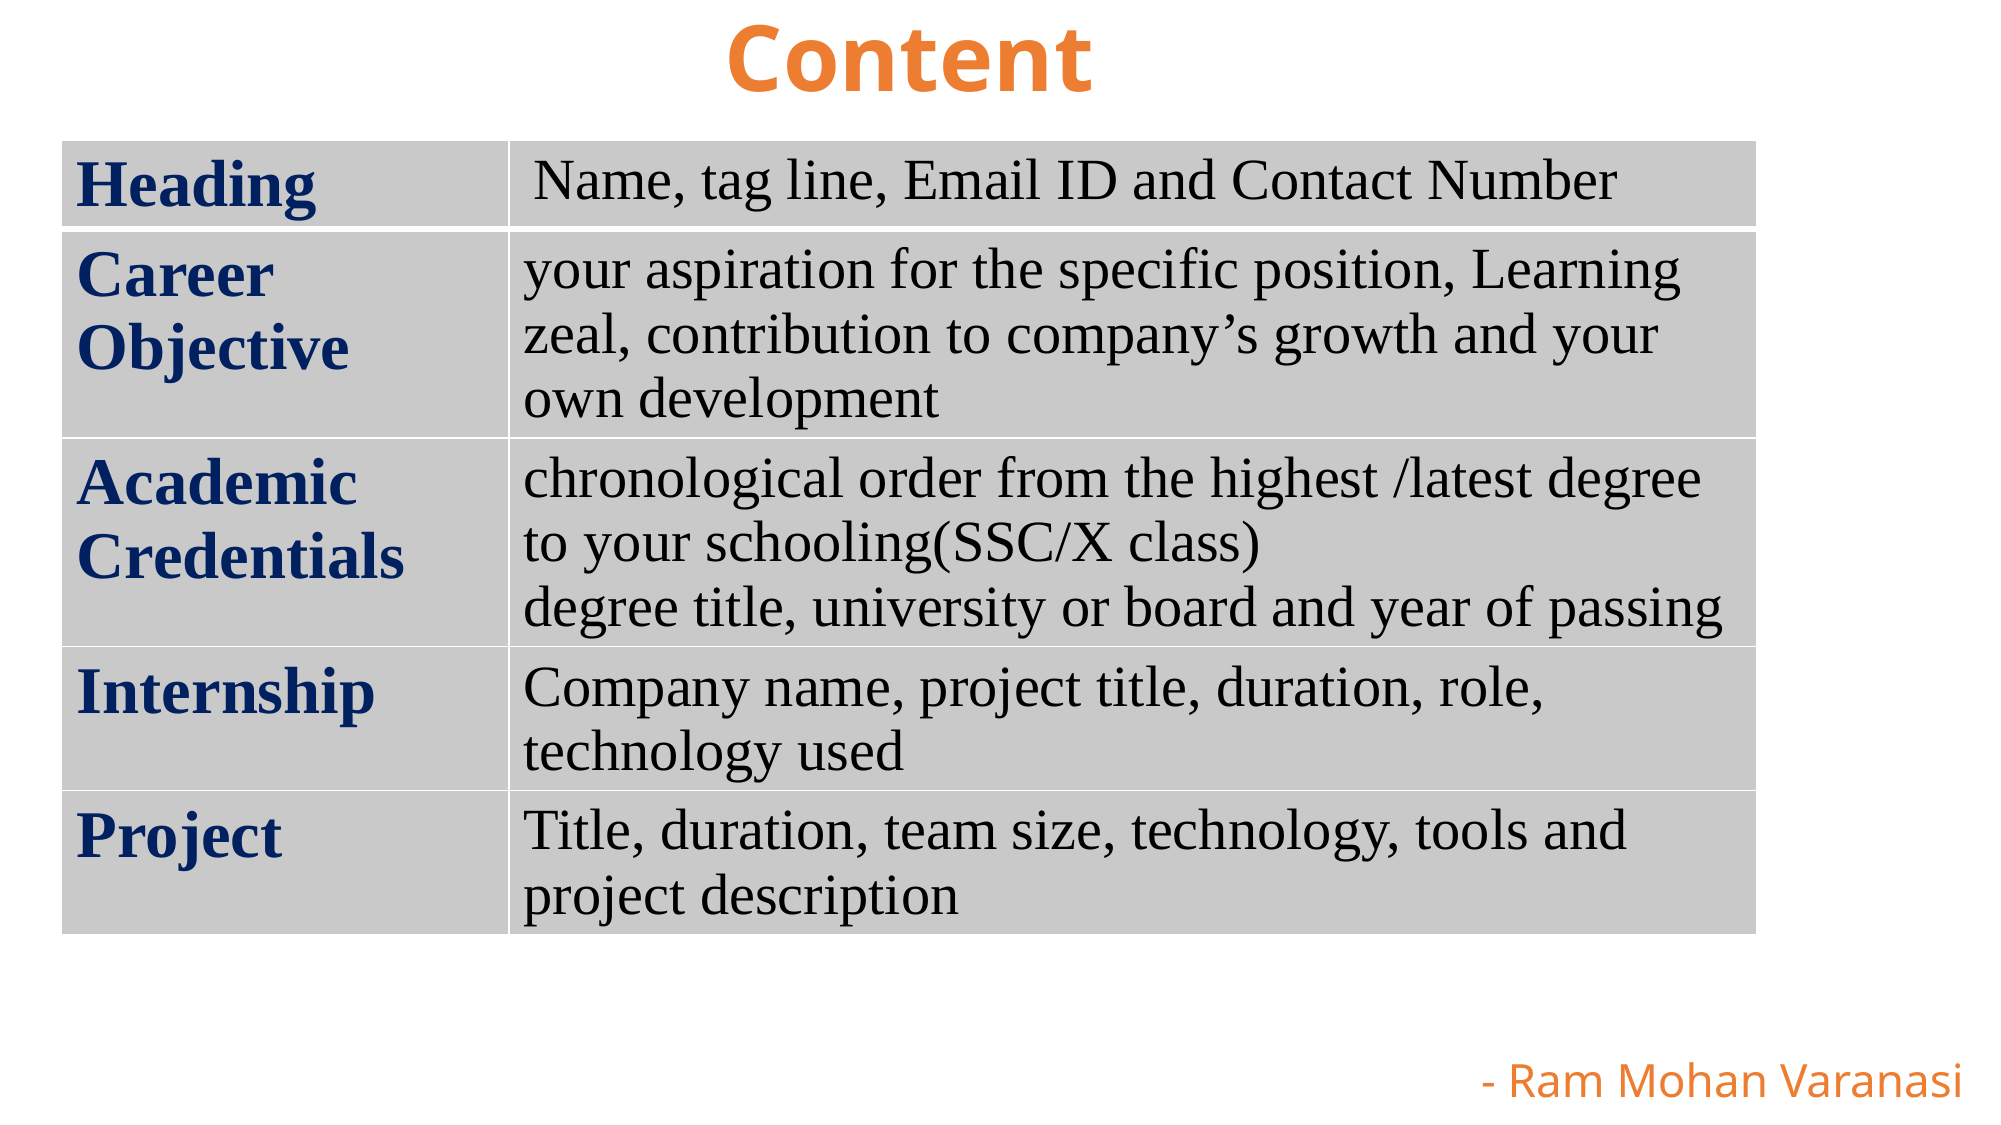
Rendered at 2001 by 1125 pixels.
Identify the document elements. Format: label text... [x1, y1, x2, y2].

table_cell Project [62, 791, 508, 934]
text_box - Ram Mohan Varanasi [1466, 1043, 2000, 1114]
table_cell chronological order from the highest /latest degree to your schooling(SSC/X class) degree title, university or board and year of passing [510, 439, 1756, 646]
table_header Heading [62, 141, 508, 226]
table_cell Academic Credentials [62, 439, 508, 646]
table_cell your aspiration for the specific position, Learning zeal, contribution to company’s growth and your own development [510, 232, 1756, 437]
table_cell Career Objective [62, 232, 508, 437]
table_cell Title, duration, team size, technology, tools and project description [510, 791, 1756, 934]
table_header Name, tag line, Email ID and Contact Number [510, 141, 1756, 226]
table_cell Company name, project title, duration, role, technology used [510, 647, 1756, 790]
title Content [516, 0, 1303, 126]
table_cell Internship [62, 647, 508, 790]
